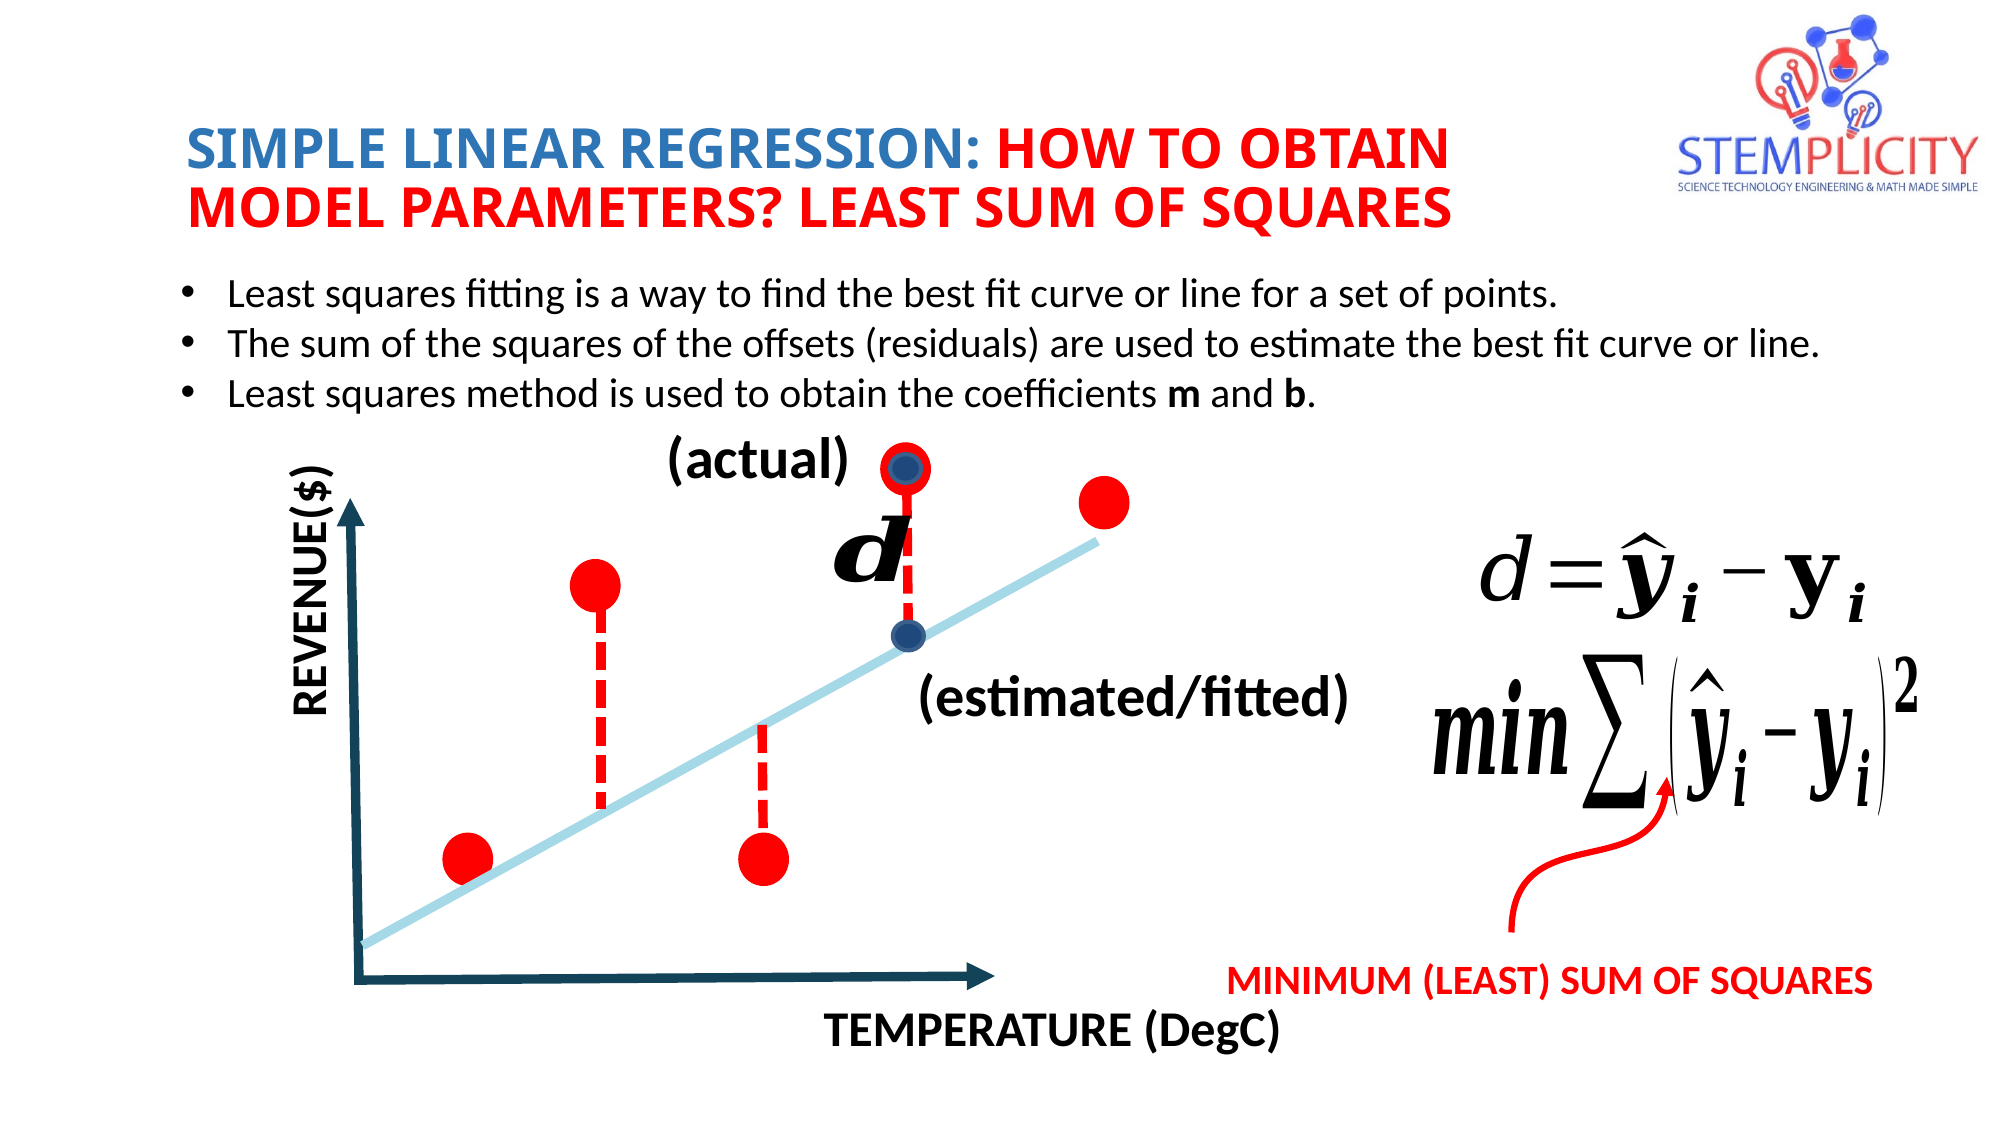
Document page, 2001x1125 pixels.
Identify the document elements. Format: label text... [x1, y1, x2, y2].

text_box REVENUE($) [268, 449, 344, 733]
text_box [880, 442, 931, 496]
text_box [364, 975, 996, 981]
text_box Least squares fitting is a way to find the best fit curve or line for a set of points. The sum of the squares of the offsets (residuals) are used to estimate the best fit curve or line. Least squares method is used to obtain the coefficients m and b. [165, 258, 1964, 424]
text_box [349, 497, 360, 985]
text_box SIMPLE LINEAR REGRESSION: HOW TO OBTAIN MODEL PARAMETERS? LEAST SUM OF SQUARES [174, 98, 1550, 258]
text_box TEMPERATURE (DegC) [808, 988, 1297, 1064]
text_box MINIMUM (LEAST) SUM OF SQUARES [1211, 945, 1889, 1011]
picture [1670, 7, 1986, 201]
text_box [362, 540, 1098, 946]
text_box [1511, 776, 1668, 933]
text_box [888, 452, 924, 485]
text_box [1078, 475, 1130, 530]
